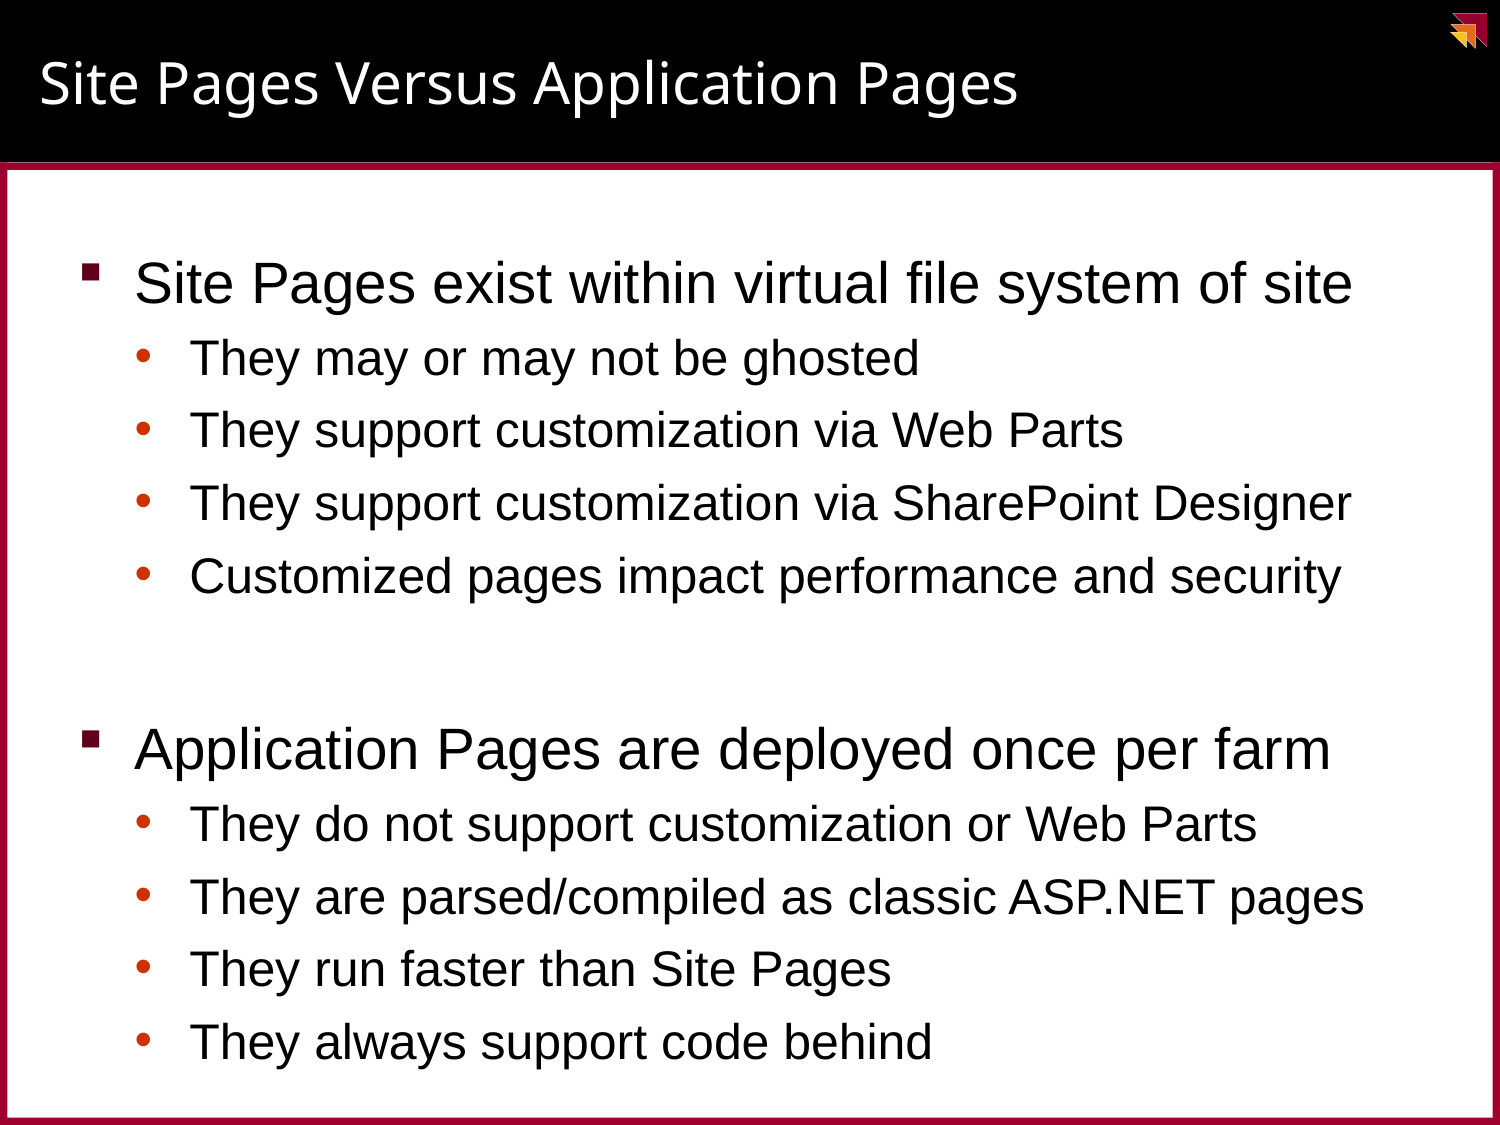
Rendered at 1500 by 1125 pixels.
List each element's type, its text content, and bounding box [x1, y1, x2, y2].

list Site Pages exist within virtual file system of site They may or may not be ghosted They support customization via Web Parts They support customization via SharePoint Designer Customized pages impact performance and security Application Pages are deployed once per farm They do not support customization or Web Parts They are parsed/compiled as classic ASP.NET pages They run faster than Site Pages They always support code behind [62, 237, 1438, 1088]
title Site Pages Versus Application Pages [24, 12, 1438, 150]
picture [1450, 13, 1487, 50]
